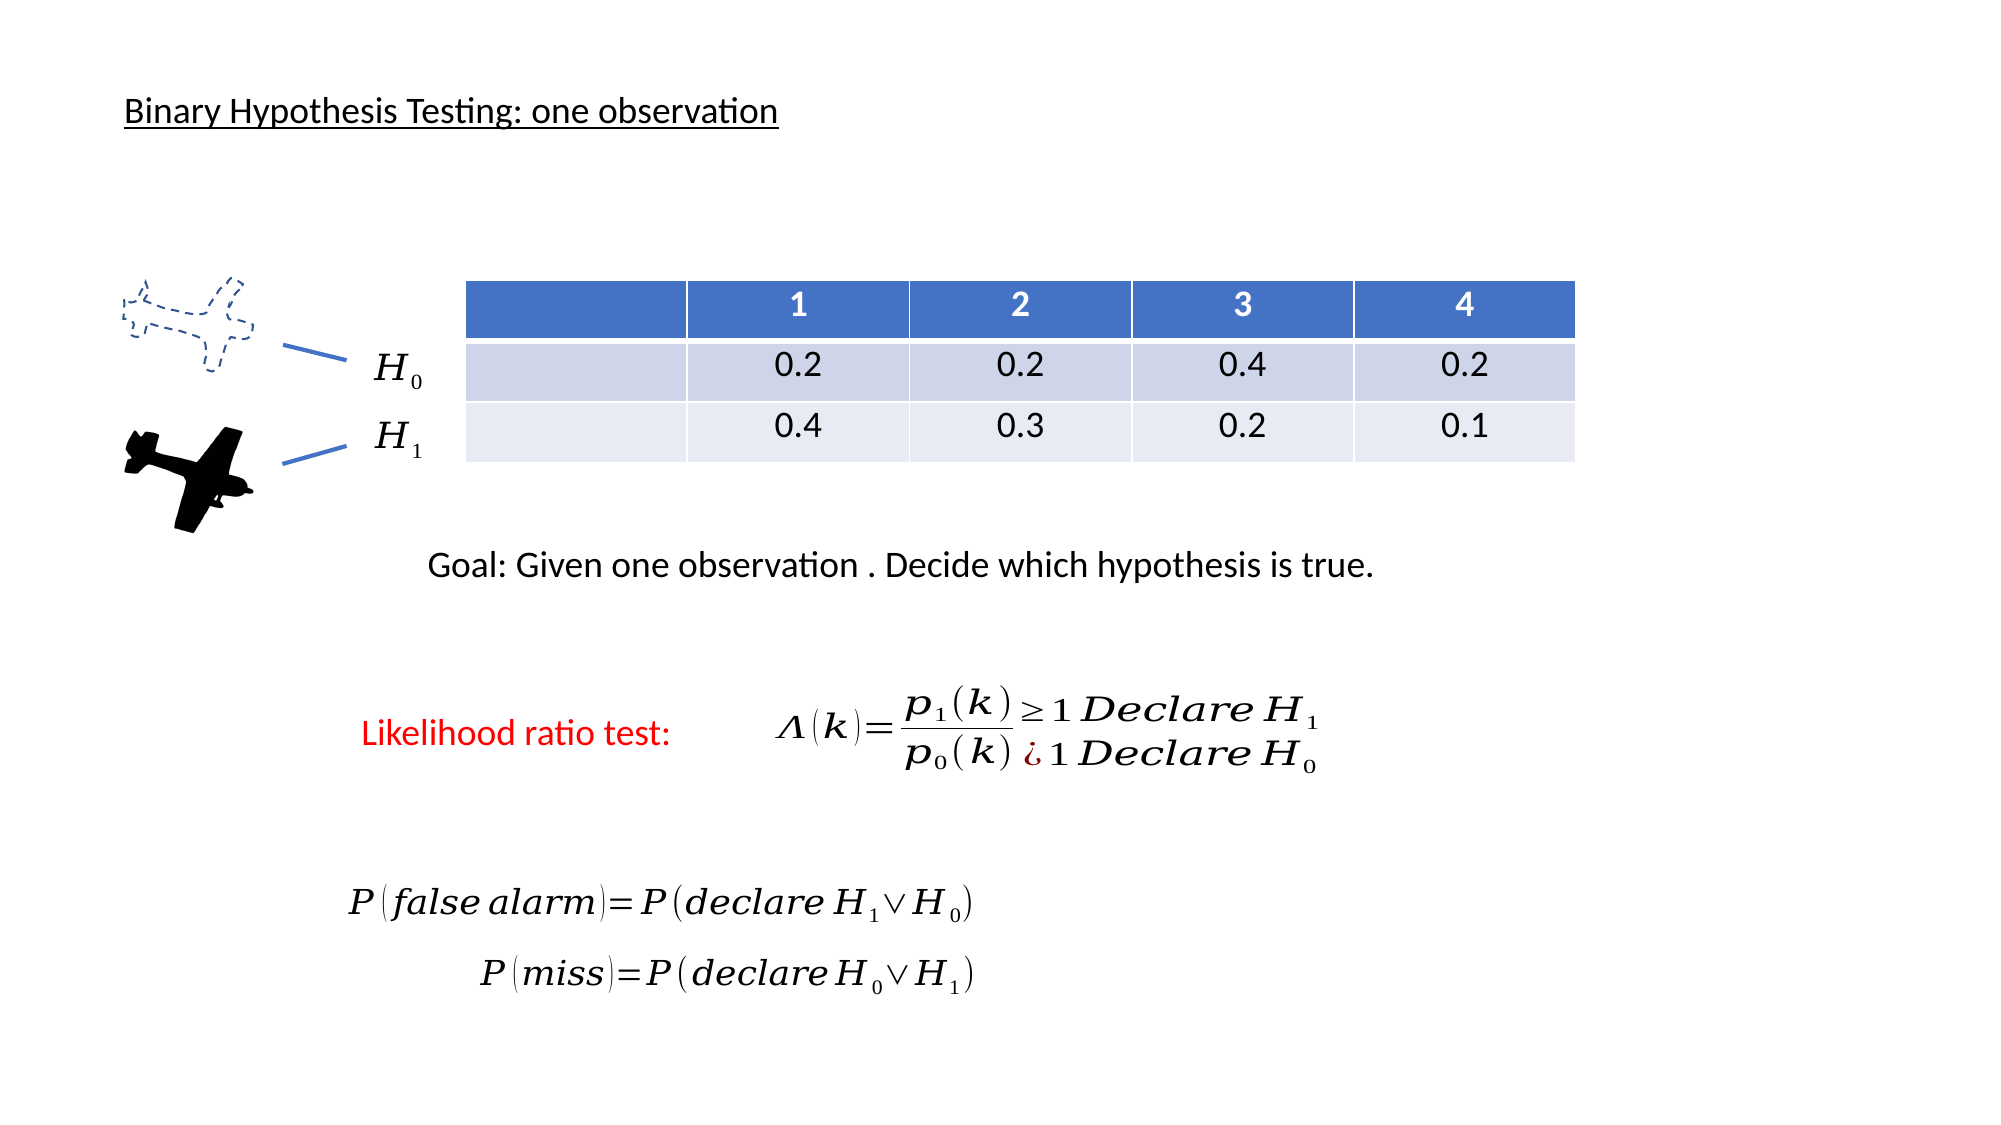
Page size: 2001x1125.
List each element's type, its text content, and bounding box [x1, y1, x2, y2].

text_box [122, 277, 255, 373]
picture [82, 382, 294, 593]
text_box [283, 344, 347, 361]
text_box Binary Hypothesis Testing: one observation [109, 79, 821, 139]
text_box Likelihood ratio test: [346, 700, 706, 761]
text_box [282, 445, 347, 464]
